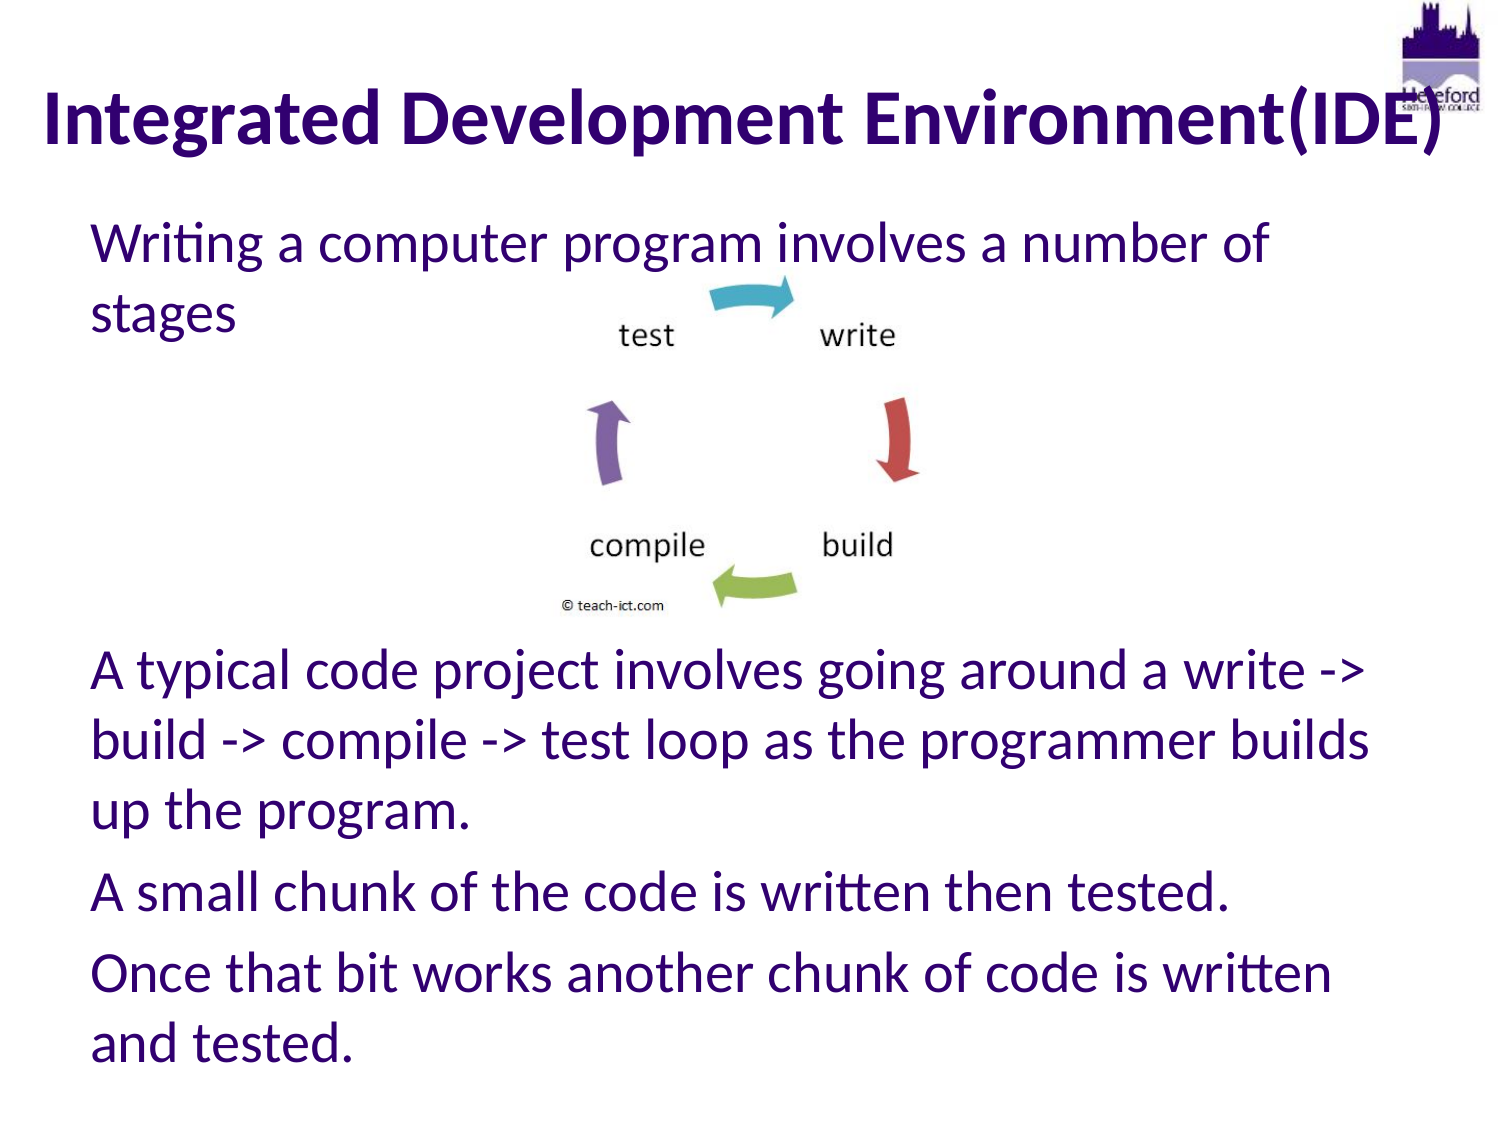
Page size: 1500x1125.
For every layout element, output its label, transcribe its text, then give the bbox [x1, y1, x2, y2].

list Writing a computer program involves a number of stages A typical code project involves going around a write -> build -> compile -> test loop as the programmer builds up the program. A small chunk of the code is written then tested. Once that bit works another chunk of code is written and tested. [75, 196, 1425, 1125]
picture [1384, 0, 1499, 114]
picture [535, 266, 965, 627]
title Integrated Development Environment(IDE) [5, 45, 1483, 182]
